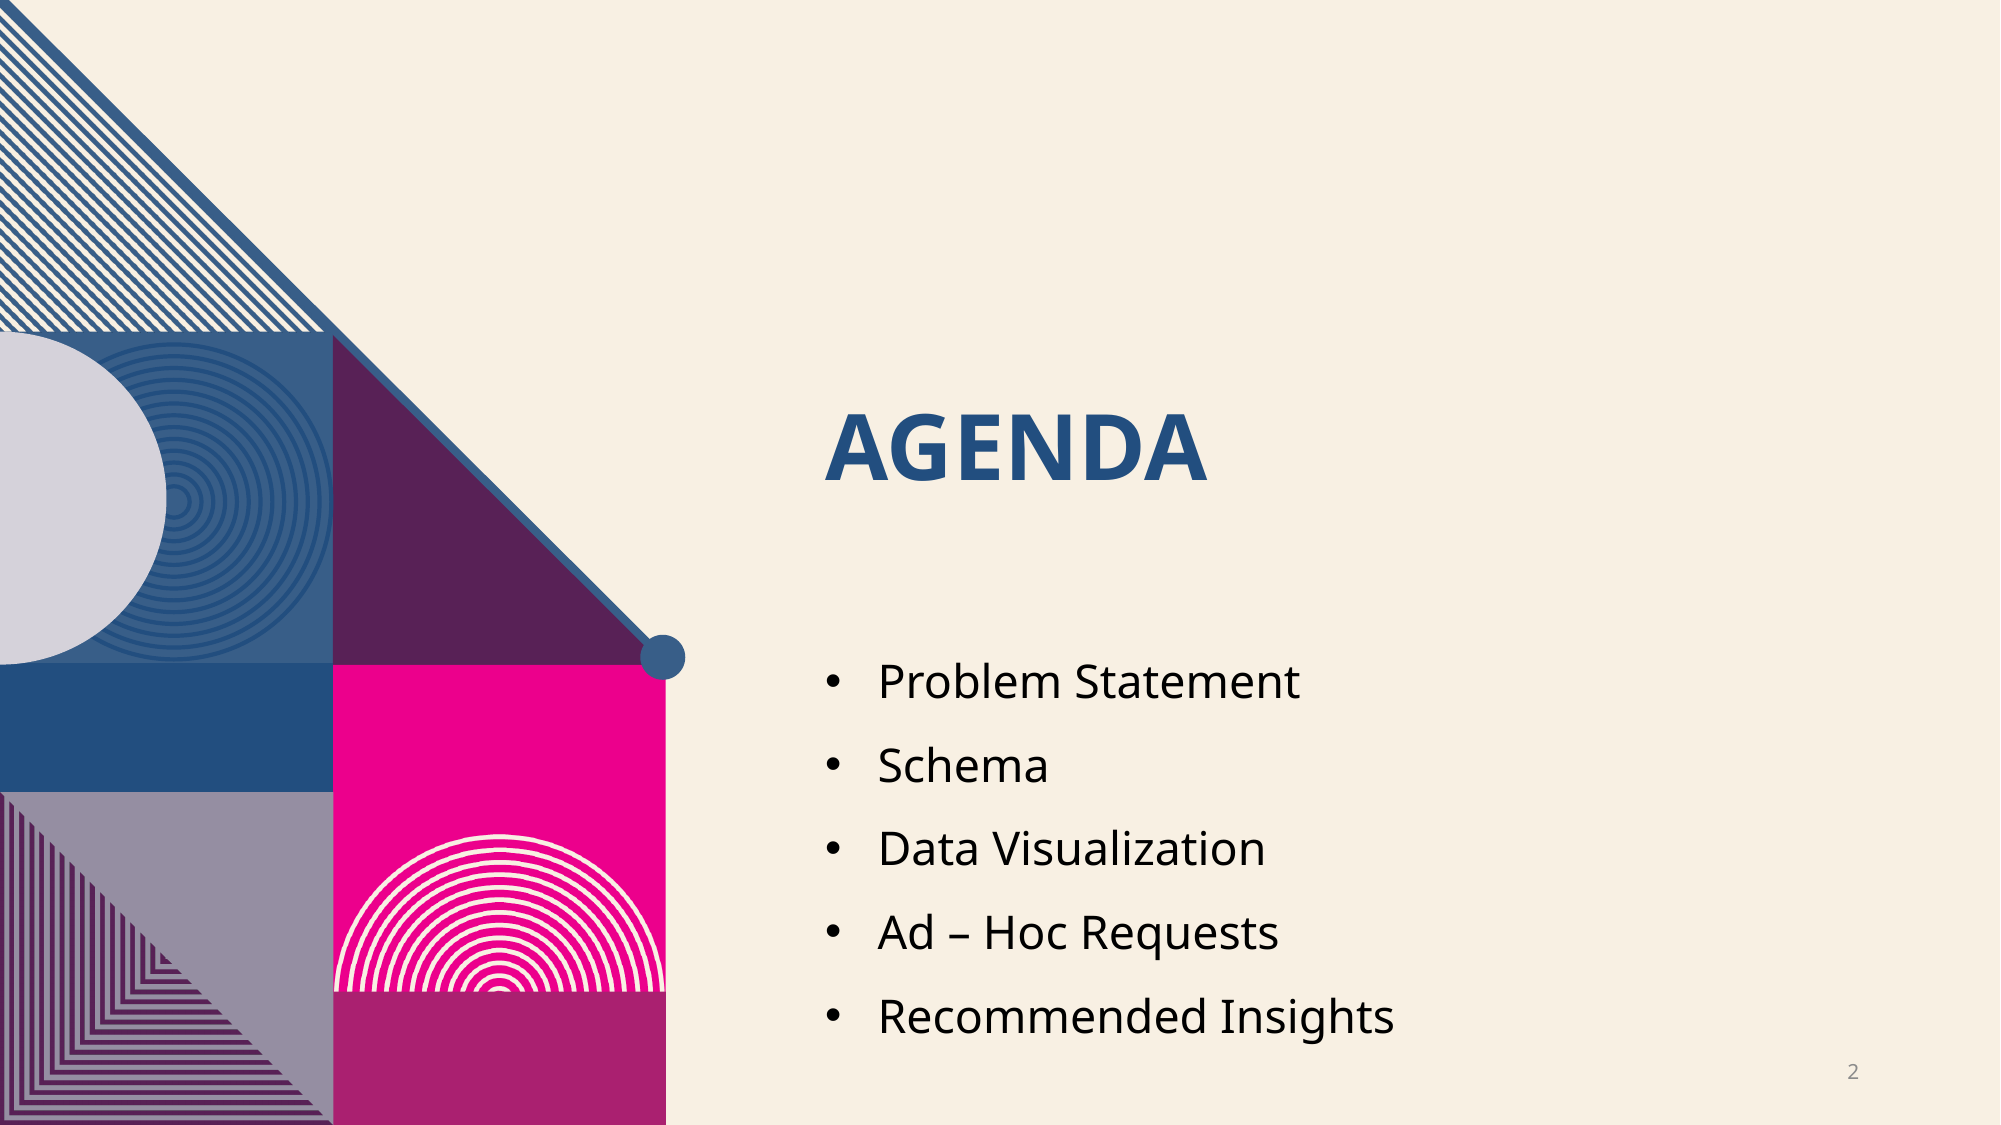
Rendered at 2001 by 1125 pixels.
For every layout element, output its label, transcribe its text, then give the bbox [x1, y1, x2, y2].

picture [0, 4, 330, 333]
list Problem Statement Schema Data Visualization Ad – Hoc Requests Recommended Insights [810, 616, 1850, 1055]
picture [10, 0, 332, 321]
slide_number 2 [1799, 1042, 1875, 1103]
title Agenda [810, 70, 1850, 509]
picture [334, 834, 665, 991]
picture [0, 792, 333, 1125]
